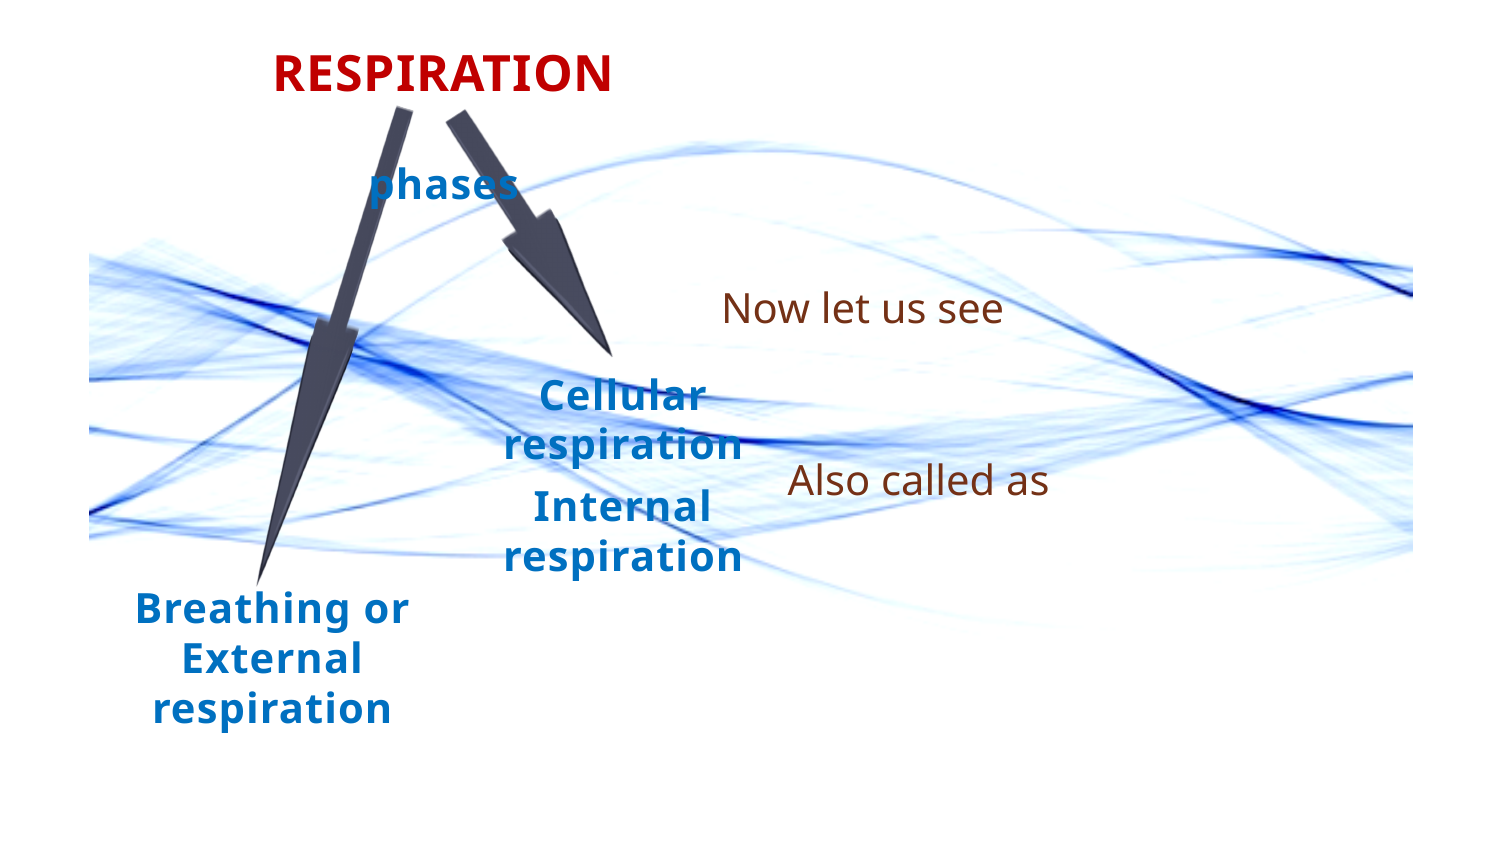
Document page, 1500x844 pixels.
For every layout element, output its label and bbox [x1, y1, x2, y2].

picture [79, 46, 1413, 764]
